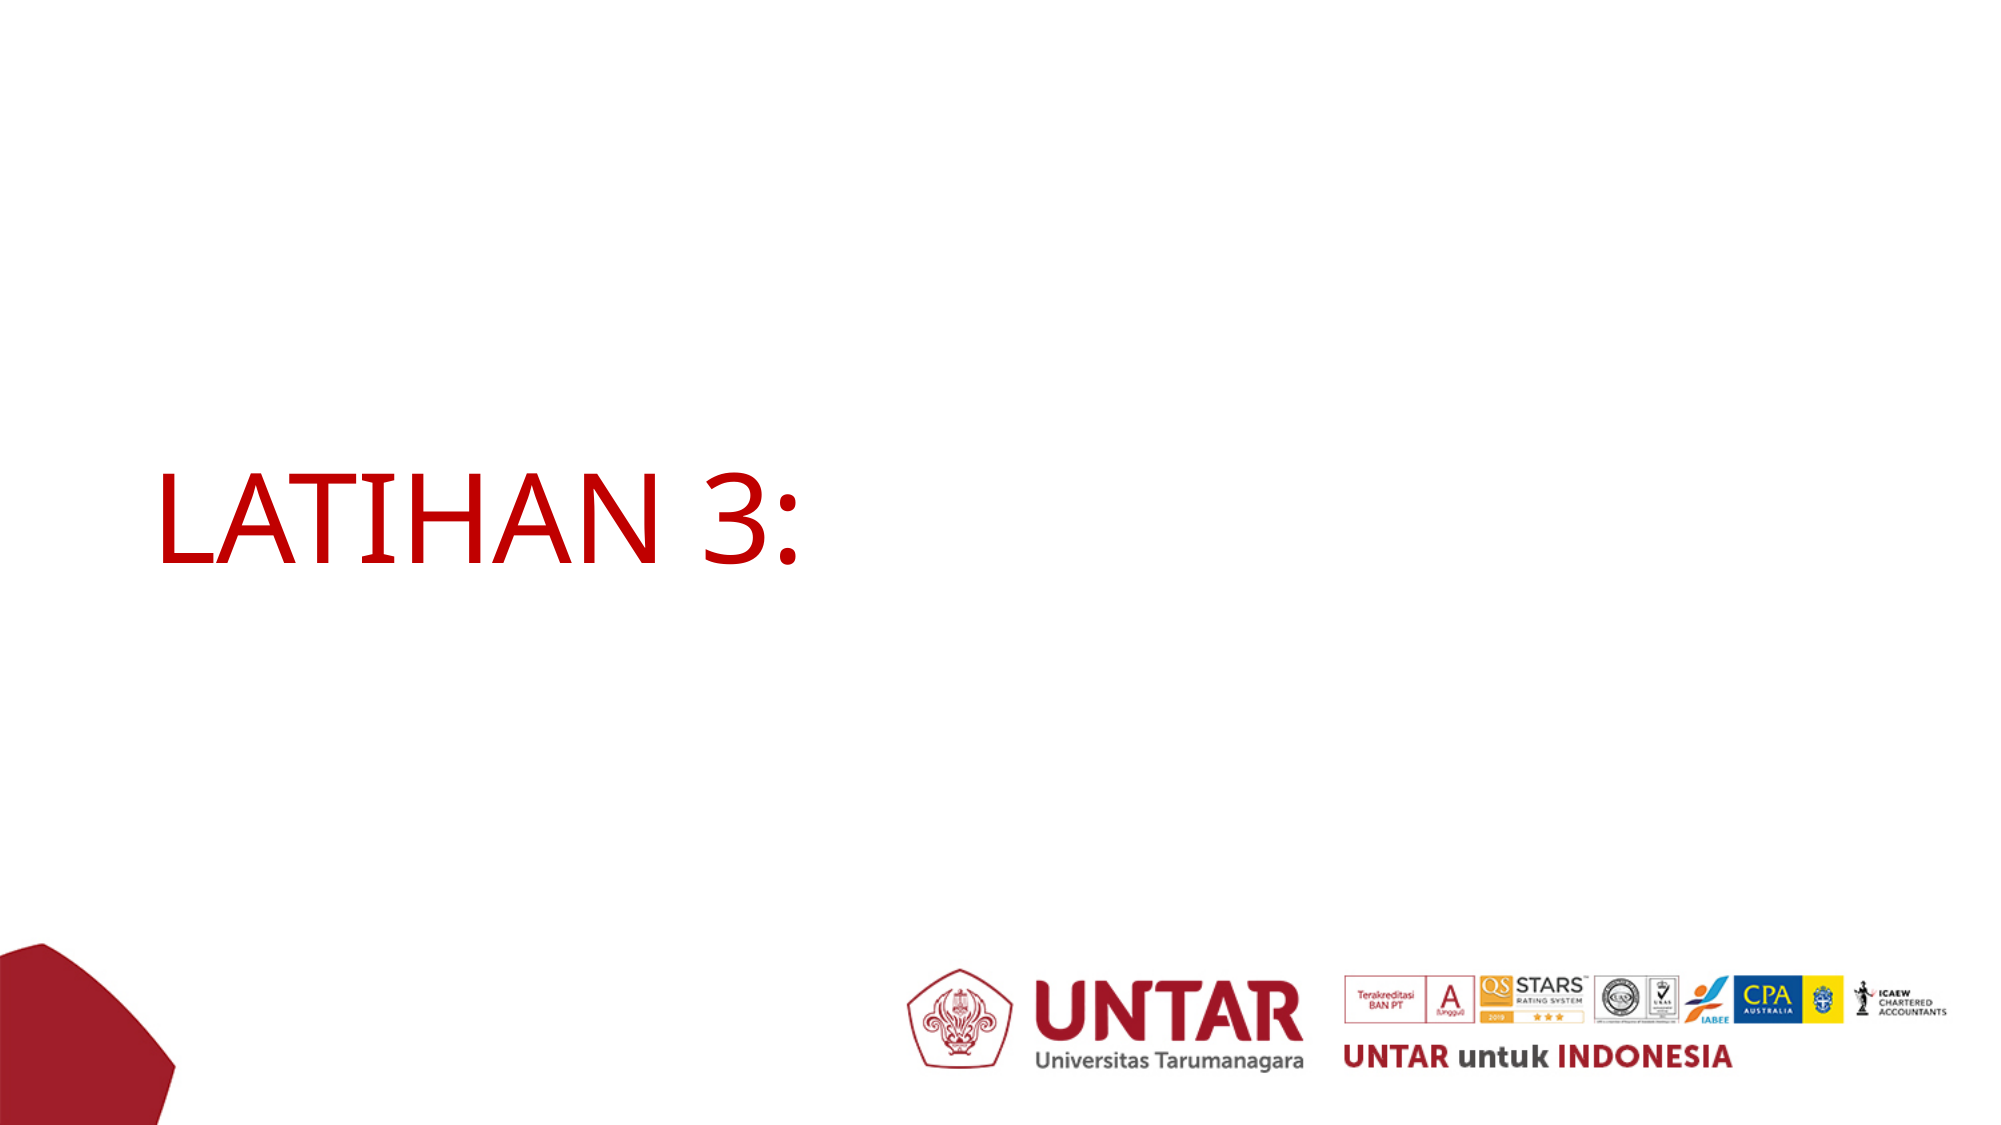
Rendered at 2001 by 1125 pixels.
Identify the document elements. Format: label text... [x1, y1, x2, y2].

title LATIHAN 3: [136, 280, 1862, 749]
picture [0, 0, 2001, 1125]
